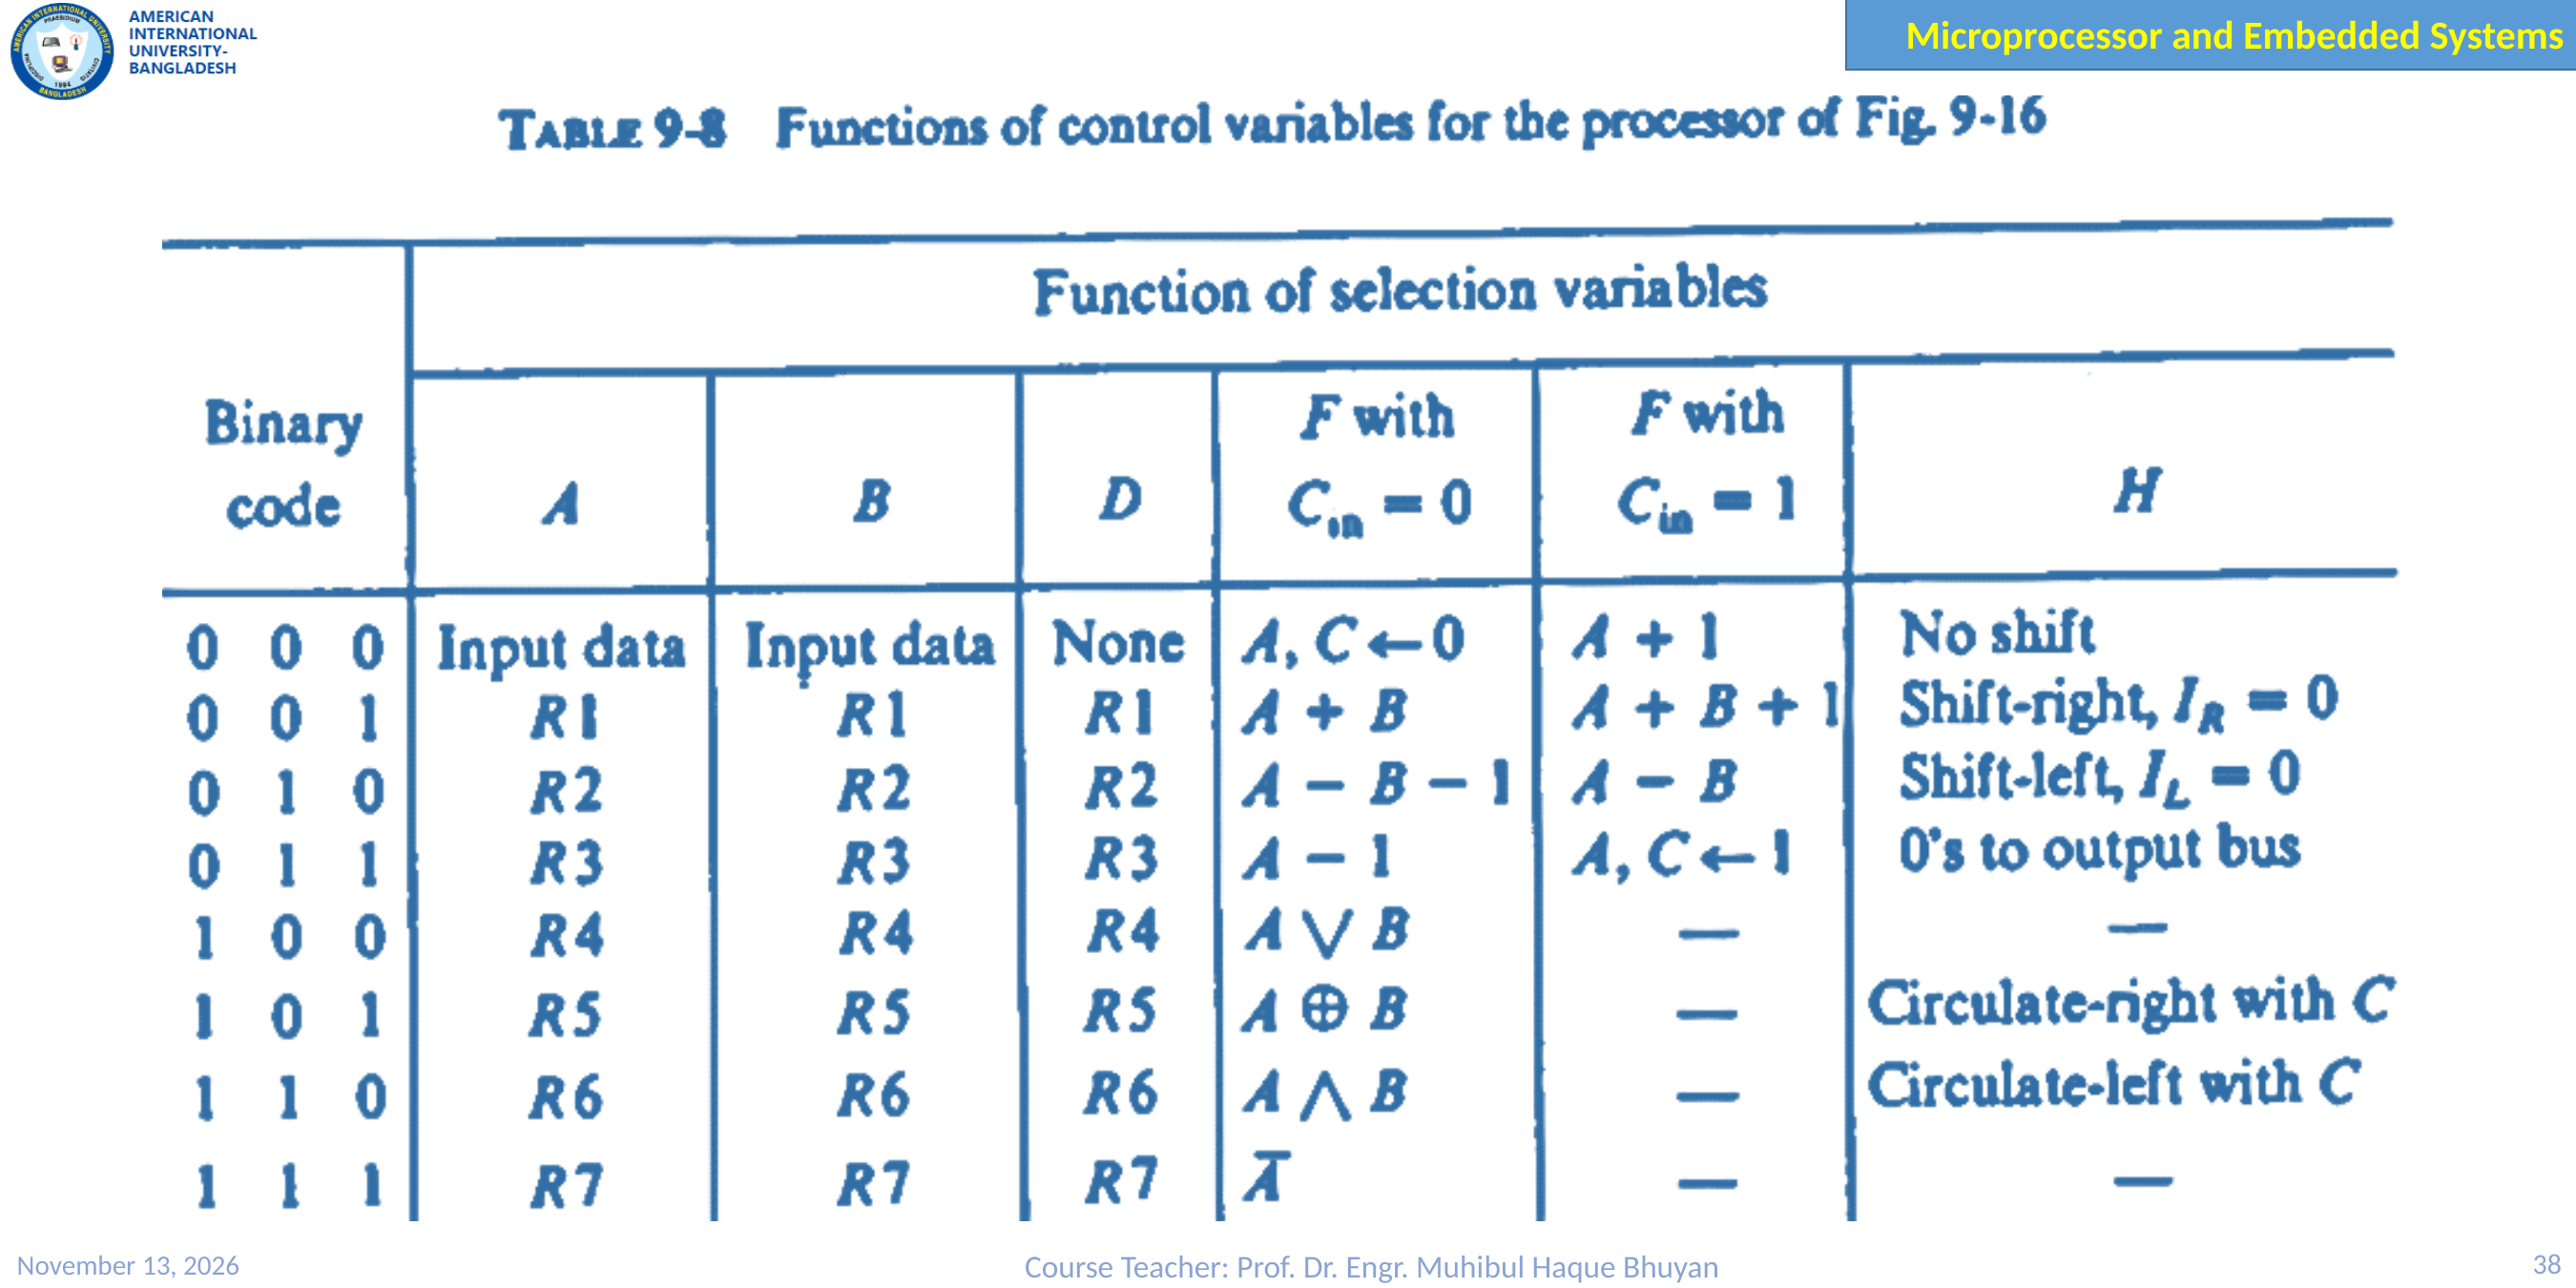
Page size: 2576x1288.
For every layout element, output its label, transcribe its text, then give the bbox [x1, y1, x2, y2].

picture [0, 3, 2402, 1221]
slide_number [2, 1239, 440, 1288]
footer Course Teacher: Prof. Dr. Engr. Muhibul Haque Bhuyan [853, 1239, 1893, 1288]
slide_number 38 [2369, 1239, 2576, 1285]
